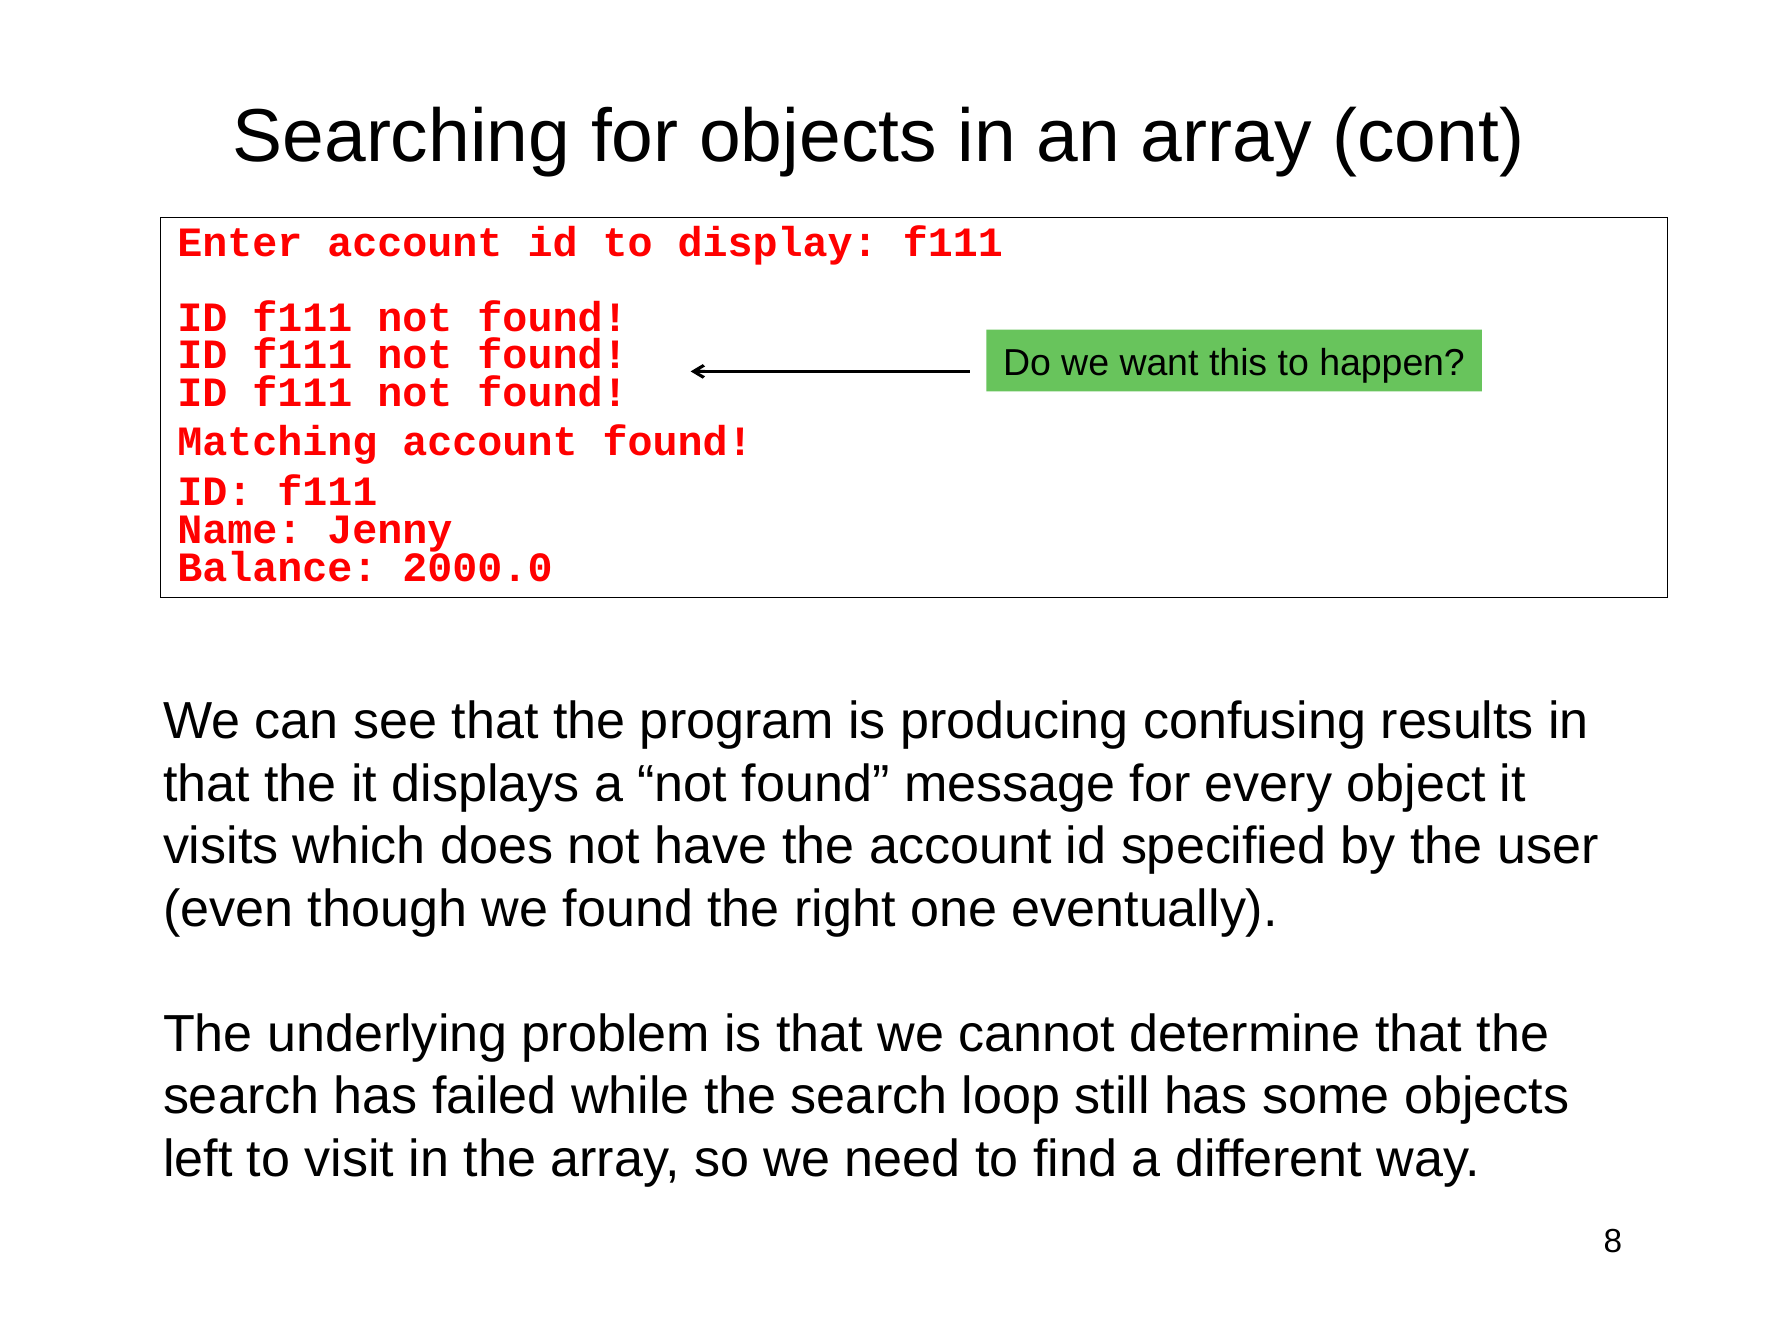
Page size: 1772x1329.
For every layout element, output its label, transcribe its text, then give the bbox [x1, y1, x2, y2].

slide_number 8 [1269, 1210, 1640, 1300]
text_box We can see that the program is producing confusing results in that the it displays a “not found” message for every object it visits which does not have the account id specified by the user (even though we found the right one eventually). The underlying problem is that we cannot determine that the search has failed while the search loop still has some objects left to visit in the array, so we need to find a different way. [146, 678, 1668, 1196]
text_box Enter account id to display: f111 ID f111 not found! ID f111 not found! ID f111 not found! Matching account found! ID: f111 Name: Jenny Balance: 2000.0 [160, 217, 1668, 598]
text_box Searching for objects in an array (cont) [118, 78, 1640, 186]
text_box Do we want this to happen? [986, 329, 1482, 392]
